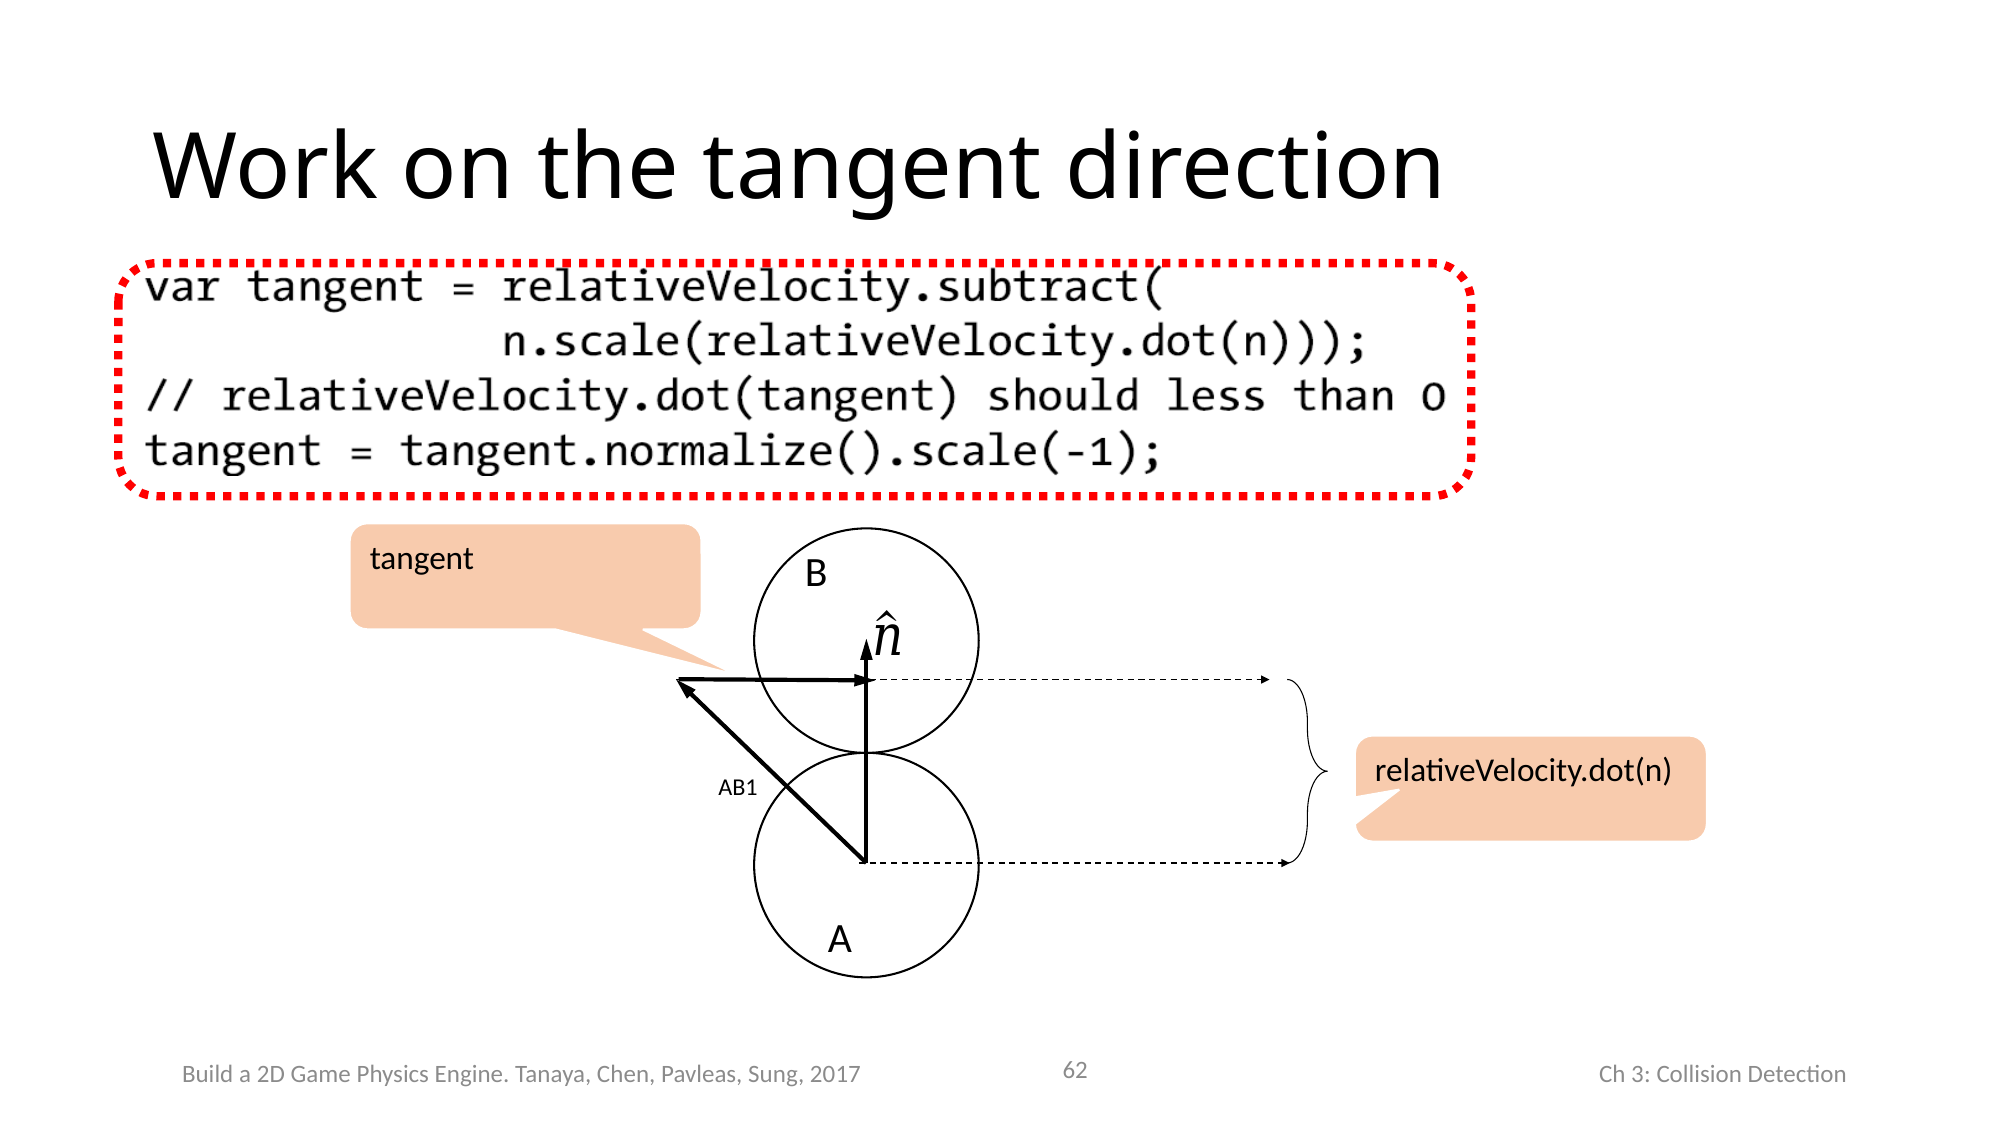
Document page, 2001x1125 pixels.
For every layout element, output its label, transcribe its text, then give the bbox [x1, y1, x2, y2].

picture [137, 263, 1453, 476]
text_box [753, 527, 980, 679]
text_box [1287, 678, 1328, 864]
title Work on the tangent direction [137, 59, 1863, 278]
text_box [117, 267, 1473, 498]
text_box A [827, 903, 853, 969]
text_box [753, 864, 980, 979]
text_box relativeVelocity.dot(n) [1353, 734, 1708, 843]
text_box tangent [348, 522, 737, 676]
text_box [868, 680, 973, 753]
text_box [868, 751, 980, 862]
text_box B [805, 537, 828, 603]
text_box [676, 679, 867, 864]
